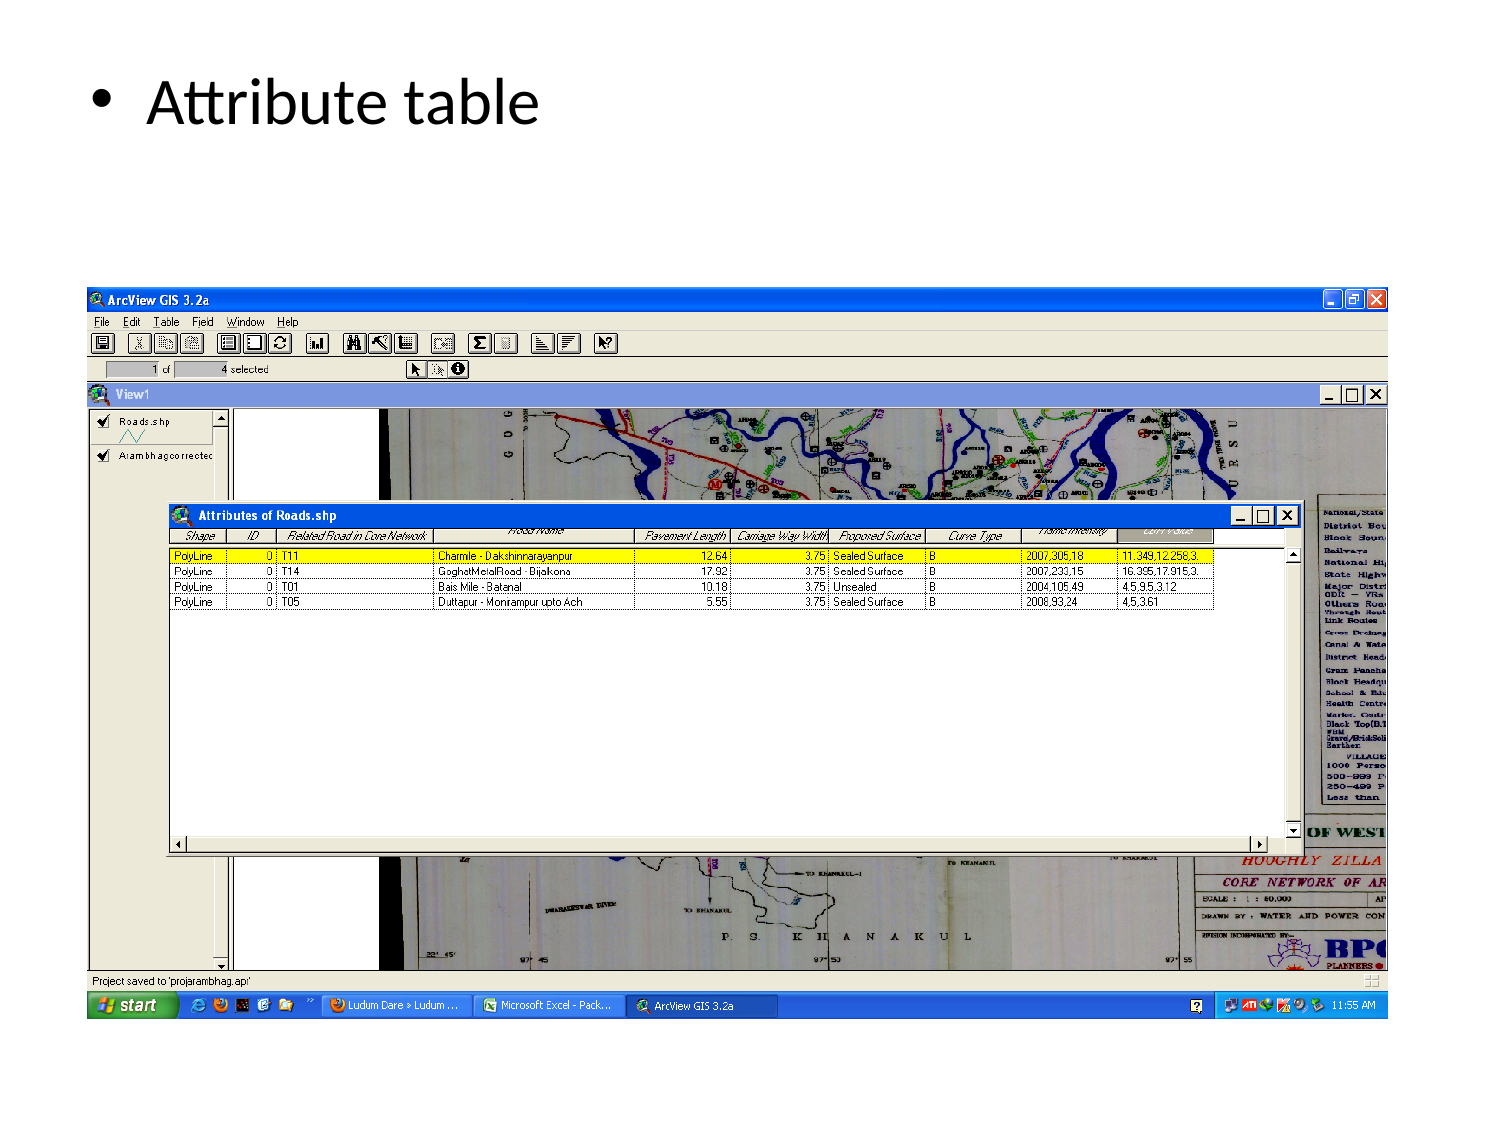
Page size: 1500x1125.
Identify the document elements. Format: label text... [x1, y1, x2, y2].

picture [87, 287, 1388, 1019]
list Attribute table [75, 50, 1425, 793]
